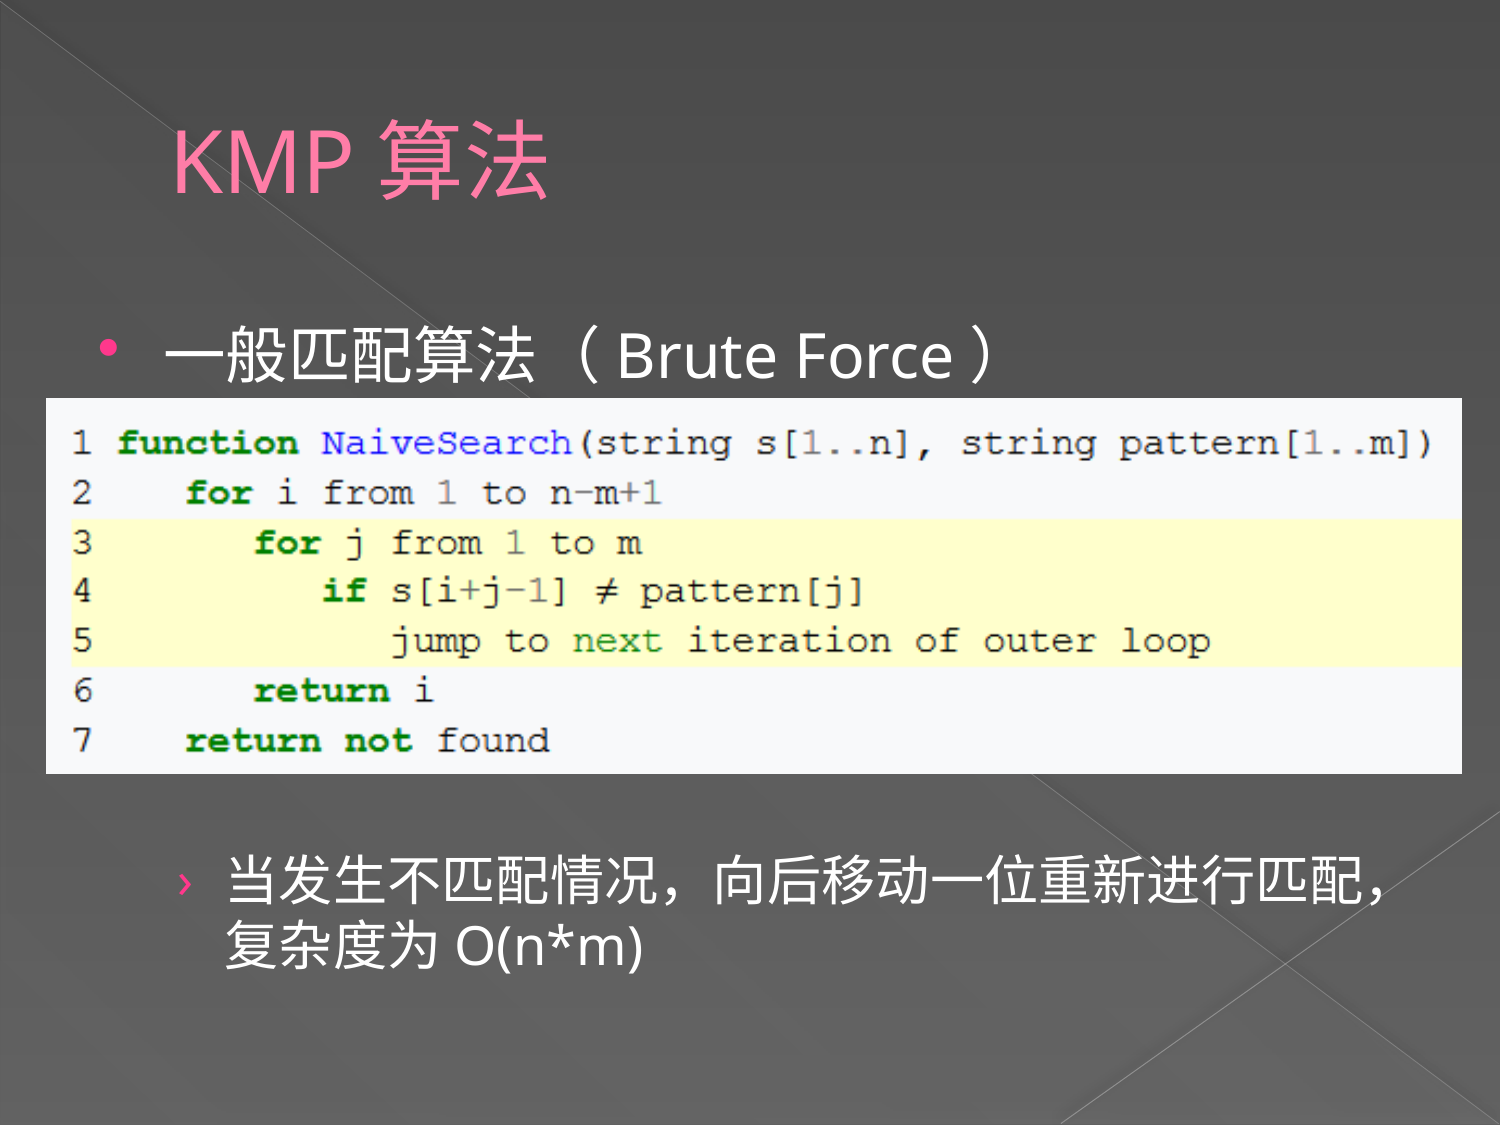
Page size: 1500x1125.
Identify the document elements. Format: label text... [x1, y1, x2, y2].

picture [46, 398, 1462, 774]
title KMP算法 [75, 43, 1425, 274]
list 一般匹配算法（Brute Force） 当发生不匹配情况，向后移动一位重新进行匹配，复杂度为O(n*m) [75, 308, 1425, 385]
list 一般匹配算法（Brute Force） 当发生不匹配情况，向后移动一位重新进行匹配，复杂度为O(n*m) [75, 775, 1425, 1059]
